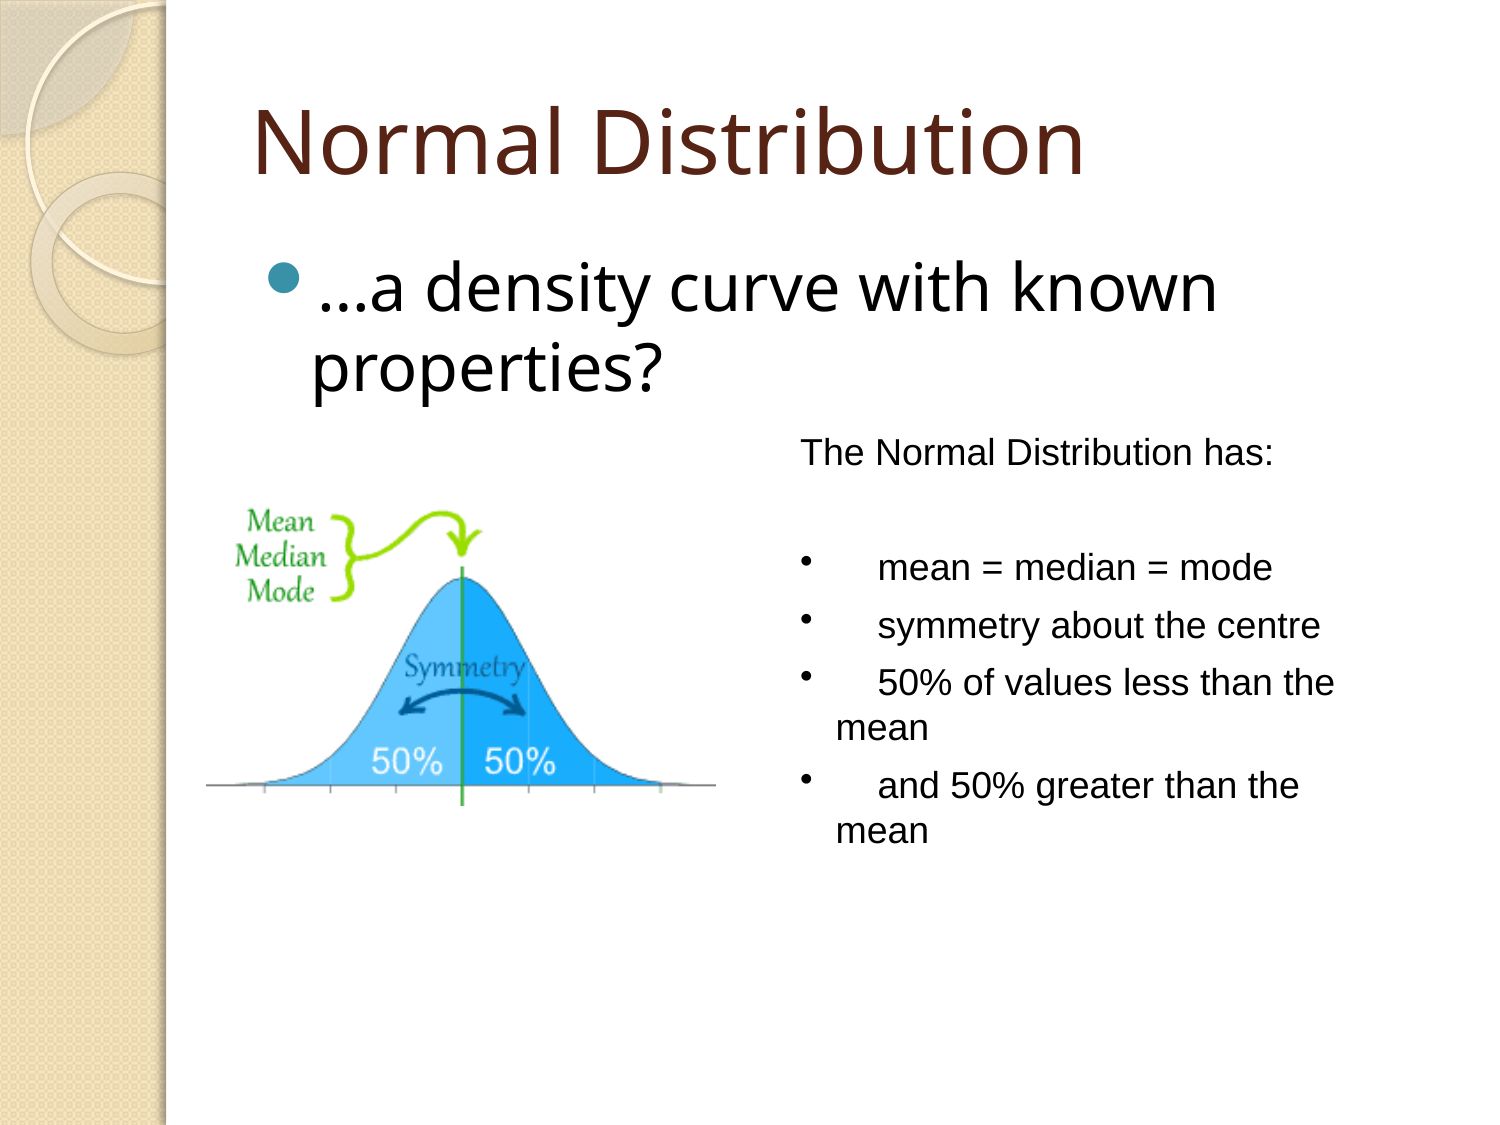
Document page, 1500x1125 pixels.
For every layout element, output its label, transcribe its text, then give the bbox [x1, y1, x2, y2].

text_box The Normal Distribution has: mean = median = mode symmetry about the centre 50% of values less than the mean and 50% greater than the mean [785, 420, 1376, 974]
picture [206, 503, 716, 806]
title Normal Distribution [235, 45, 1466, 233]
list …a density curve with known properties? [235, 237, 1466, 1026]
